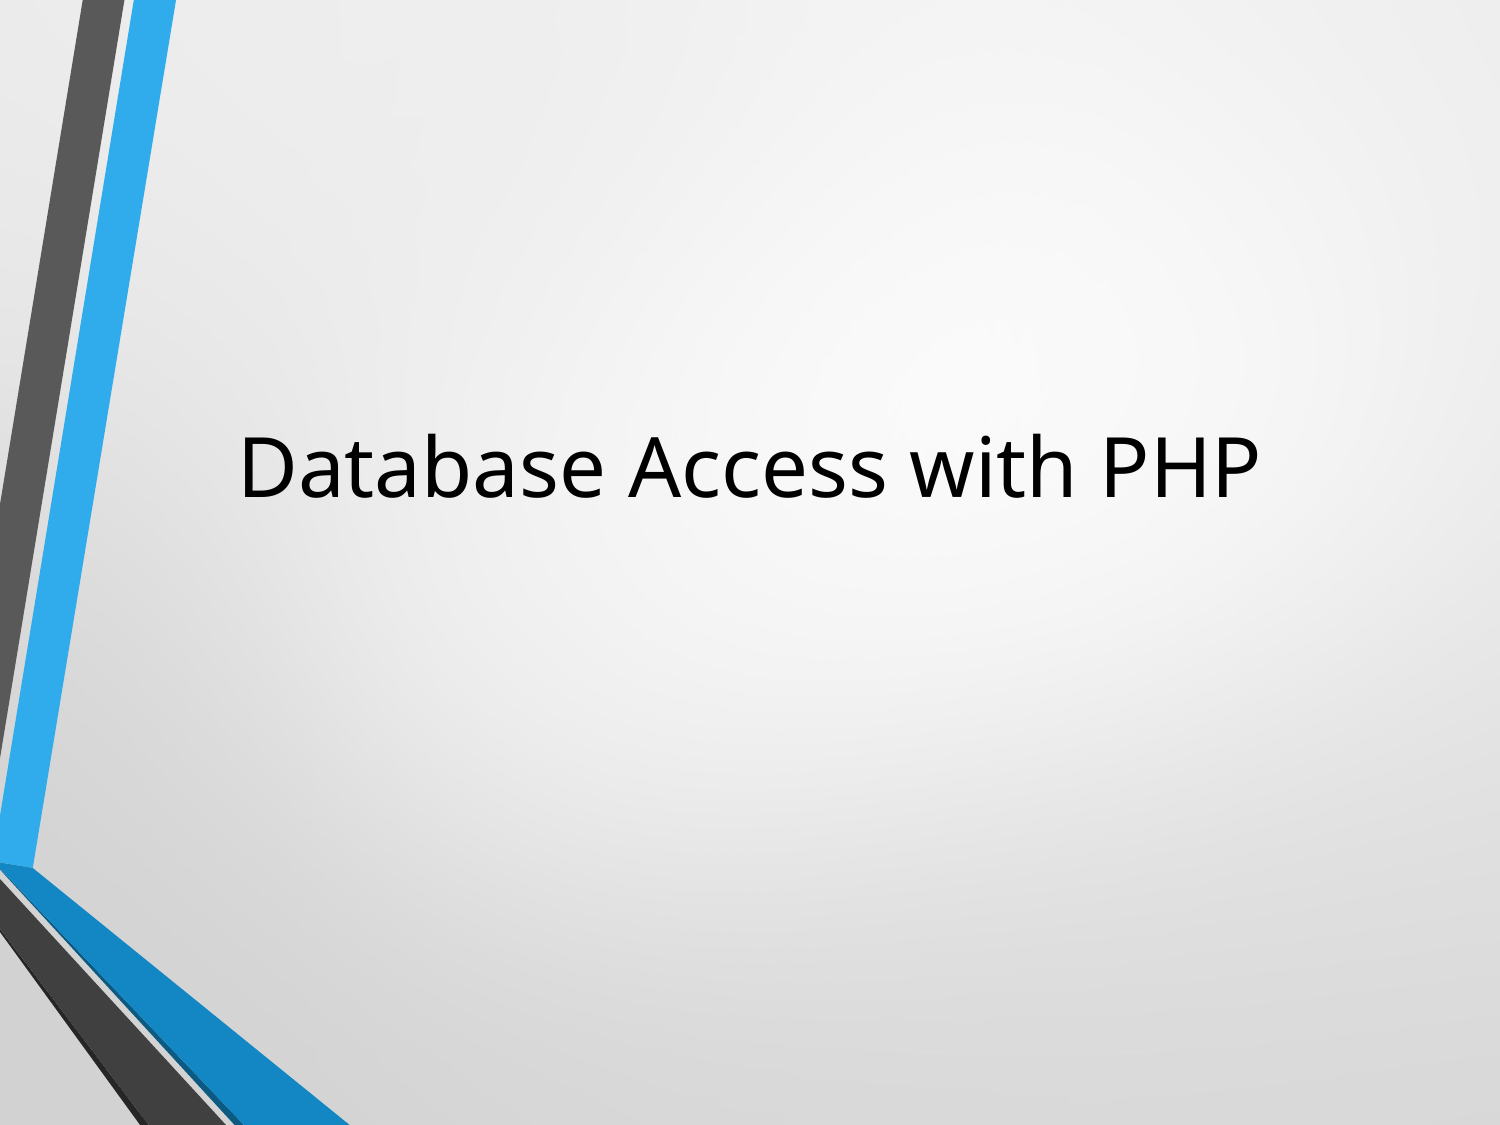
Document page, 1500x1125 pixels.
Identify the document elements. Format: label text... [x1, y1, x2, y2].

title Database Access with PHP [112, 375, 1388, 563]
